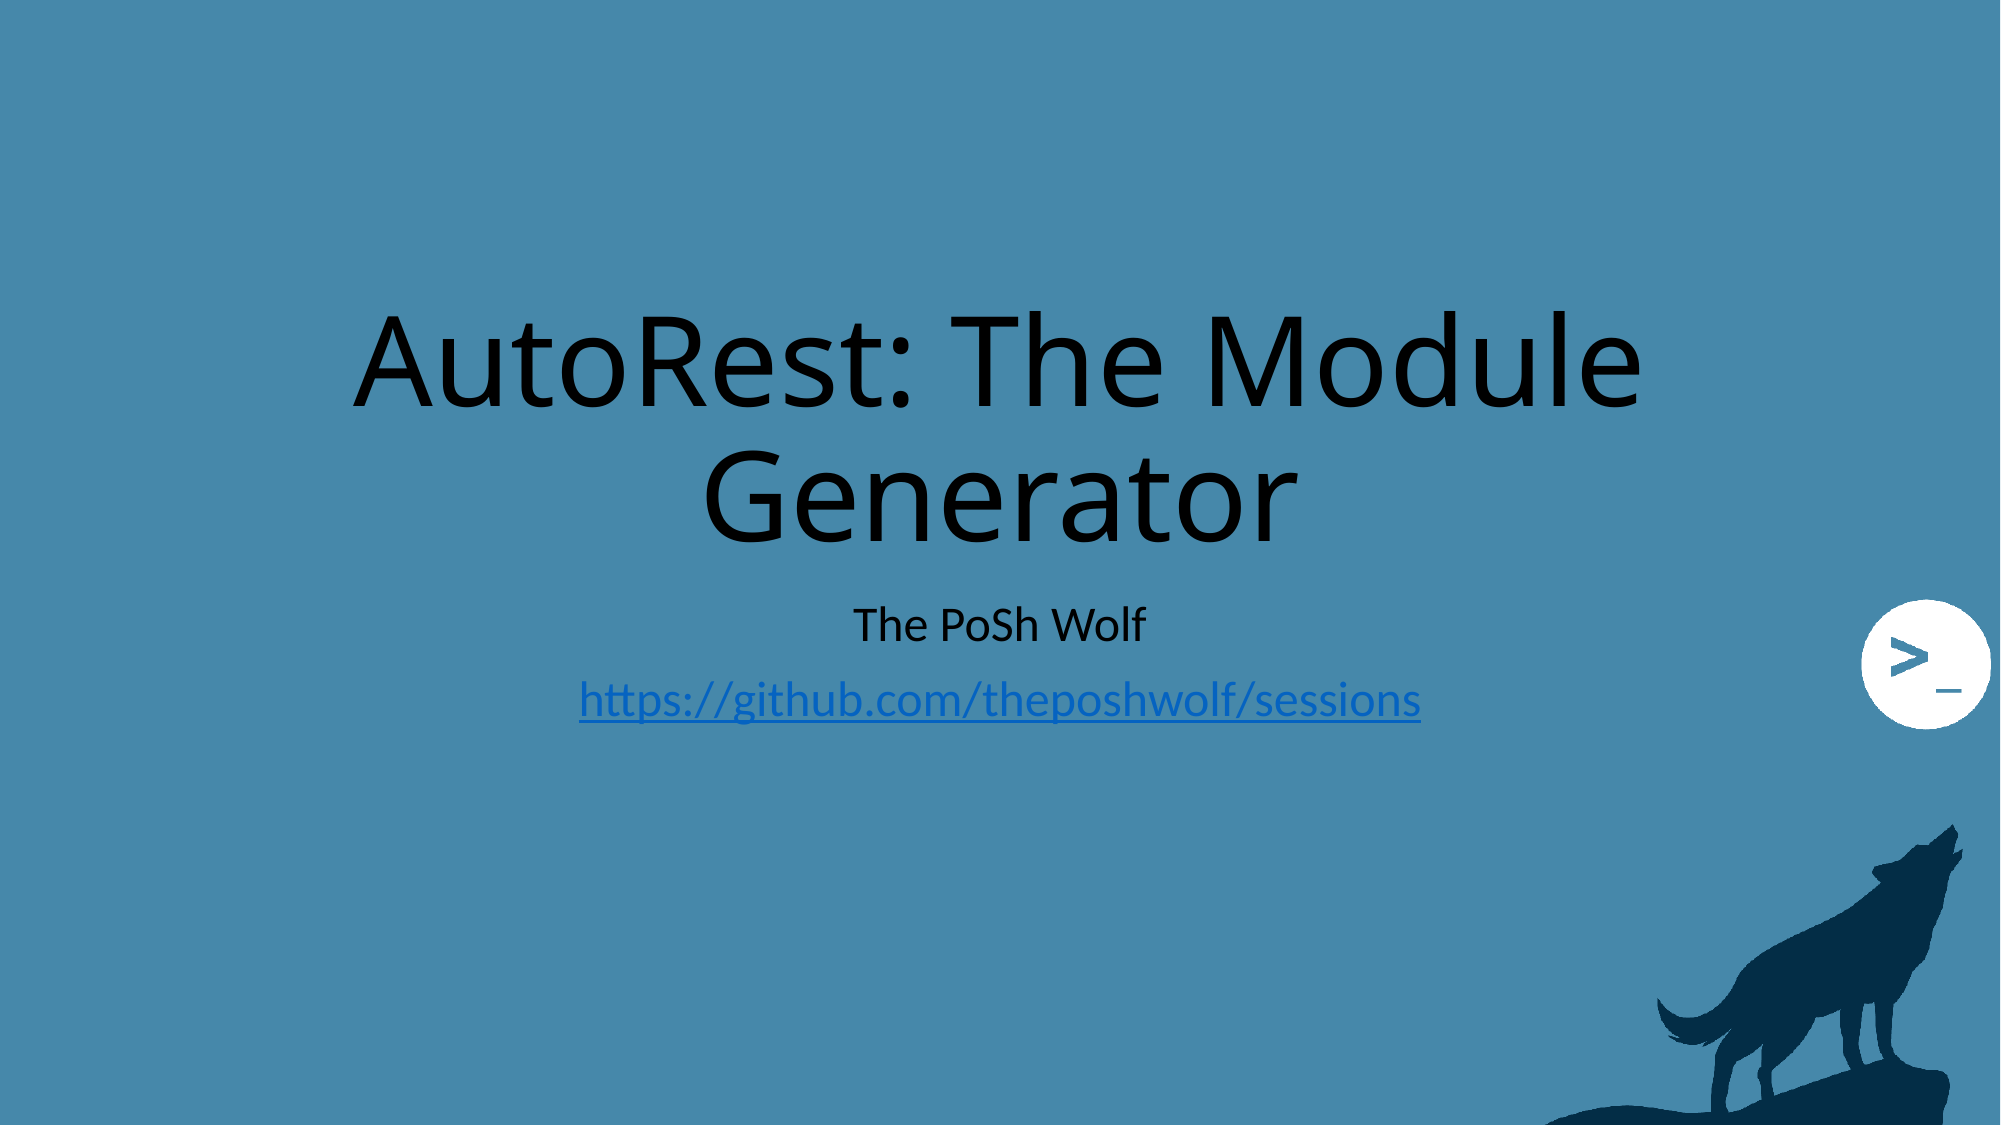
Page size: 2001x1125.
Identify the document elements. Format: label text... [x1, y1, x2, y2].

subtitle The PoSh Wolf https://github.com/theposhwolf/sessions [249, 590, 1750, 863]
picture [0, 0, 2001, 1125]
title AutoRest: The Module Generator [249, 184, 1750, 576]
